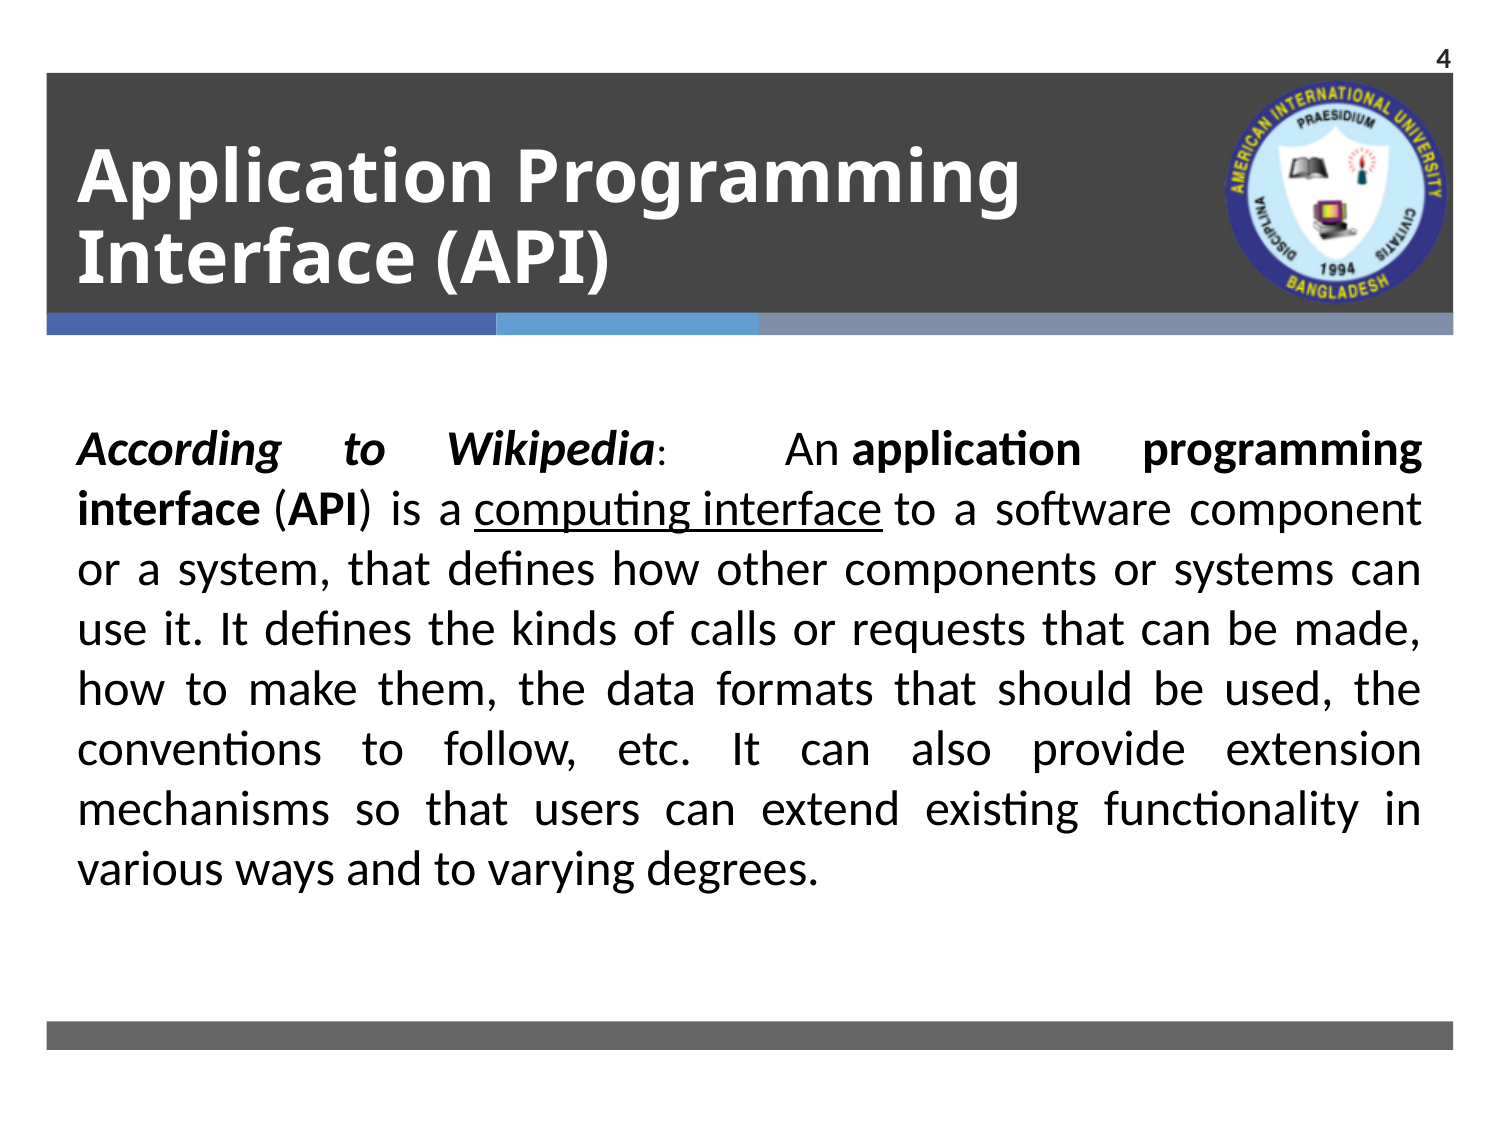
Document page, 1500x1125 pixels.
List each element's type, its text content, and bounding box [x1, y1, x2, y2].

picture [1220, 75, 1454, 310]
text_box According to Wikipedia: An application programming interface (API) is a computing interface to a software component or a system, that defines how other components or systems can use it. It defines the kinds of calls or requests that can be made, how to make them, the data formats that should be used, the conventions to follow, etc. It can also provide extension mechanisms so that users can extend existing functionality in various ways and to varying degrees. [62, 357, 1438, 953]
title Application Programming Interface (API) [62, 127, 1210, 306]
slide_number 4 [1362, 27, 1466, 87]
